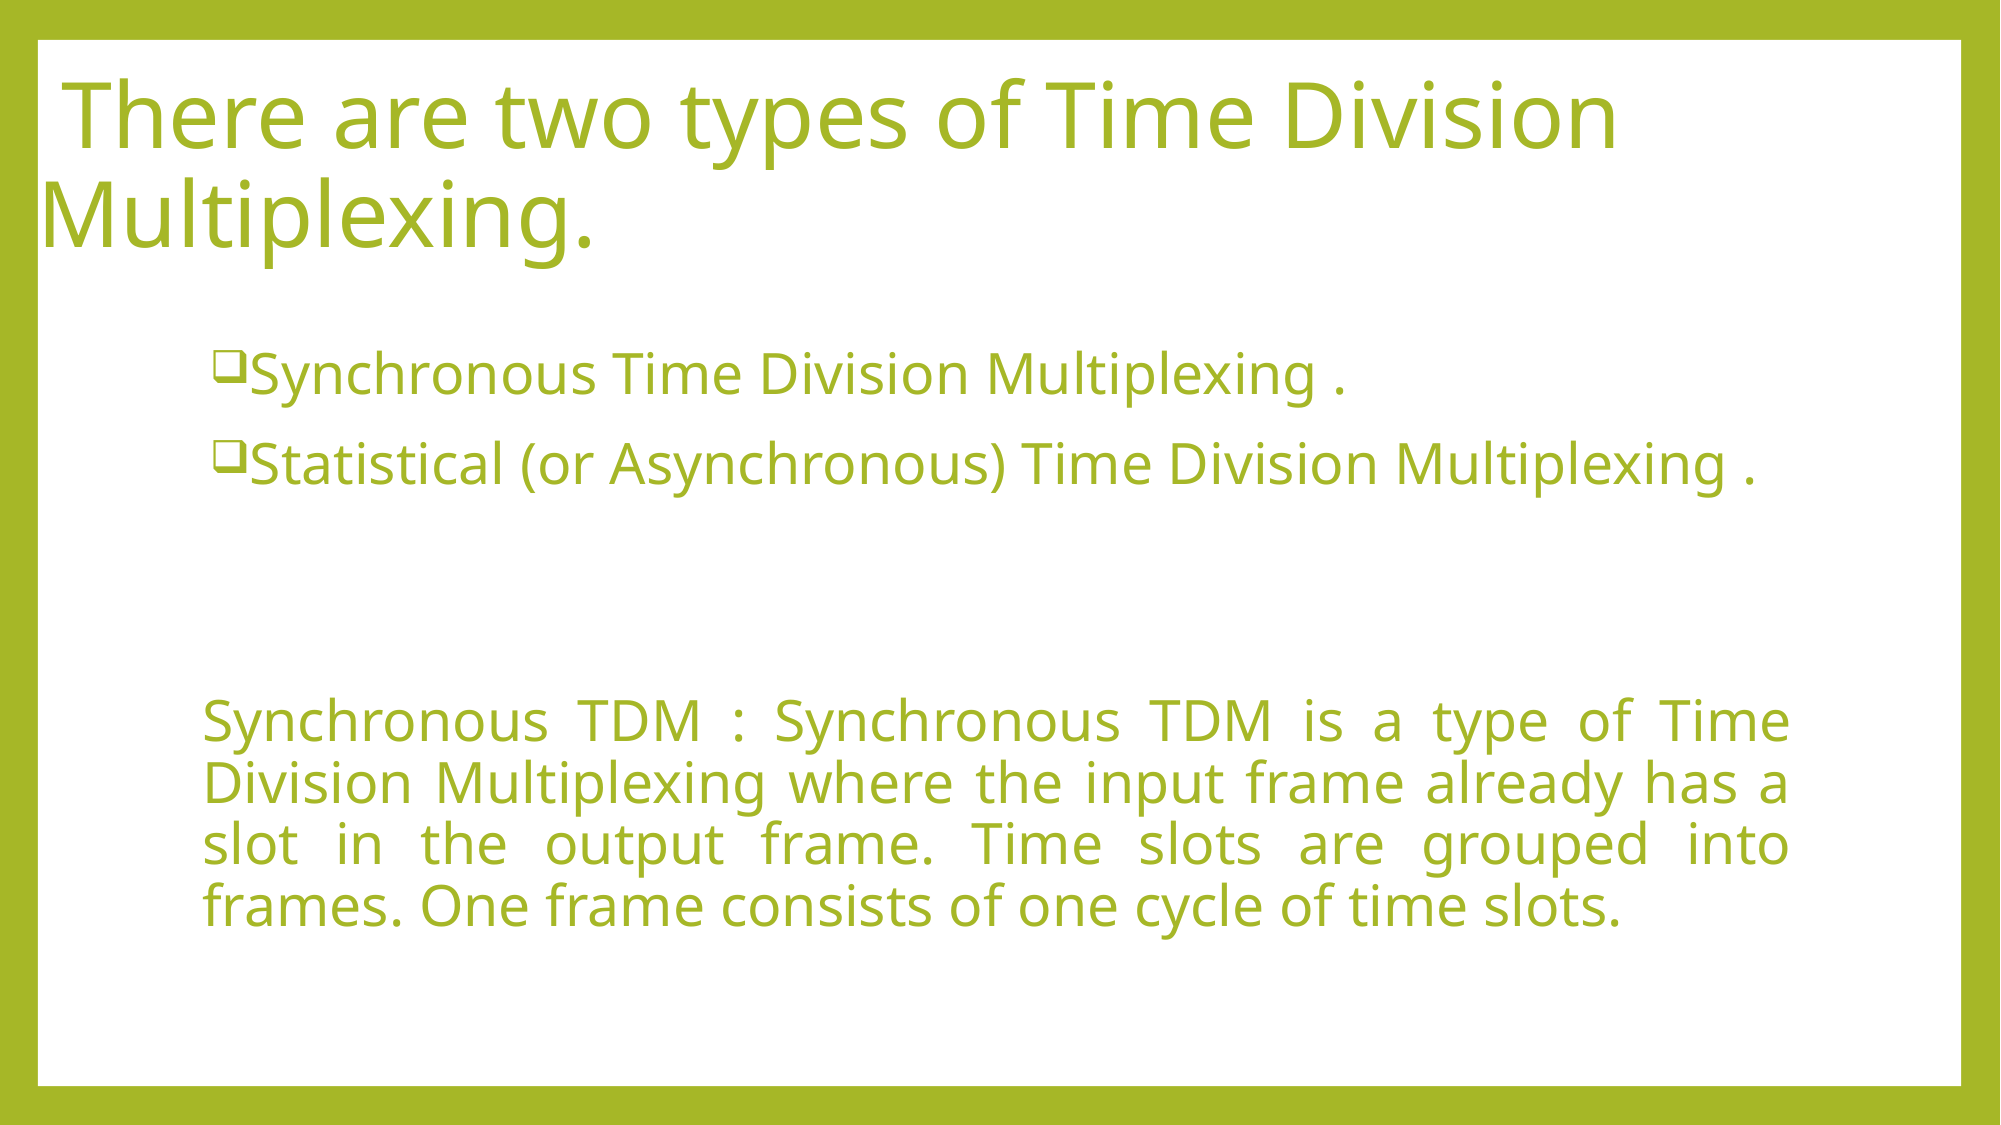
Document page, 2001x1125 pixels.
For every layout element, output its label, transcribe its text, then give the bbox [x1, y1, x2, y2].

list Synchronous Time Division Multiplexing . Statistical (or Asynchronous) Time Division Multiplexing . Synchronous TDM : Synchronous TDM is a type of Time Division Multiplexing where the input frame already has a slot in the output frame. Time slots are grouped into frames. One frame consists of one cycle of time slots. [187, 337, 1808, 1000]
title There are two types of Time Division Multiplexing. [22, 59, 1982, 278]
